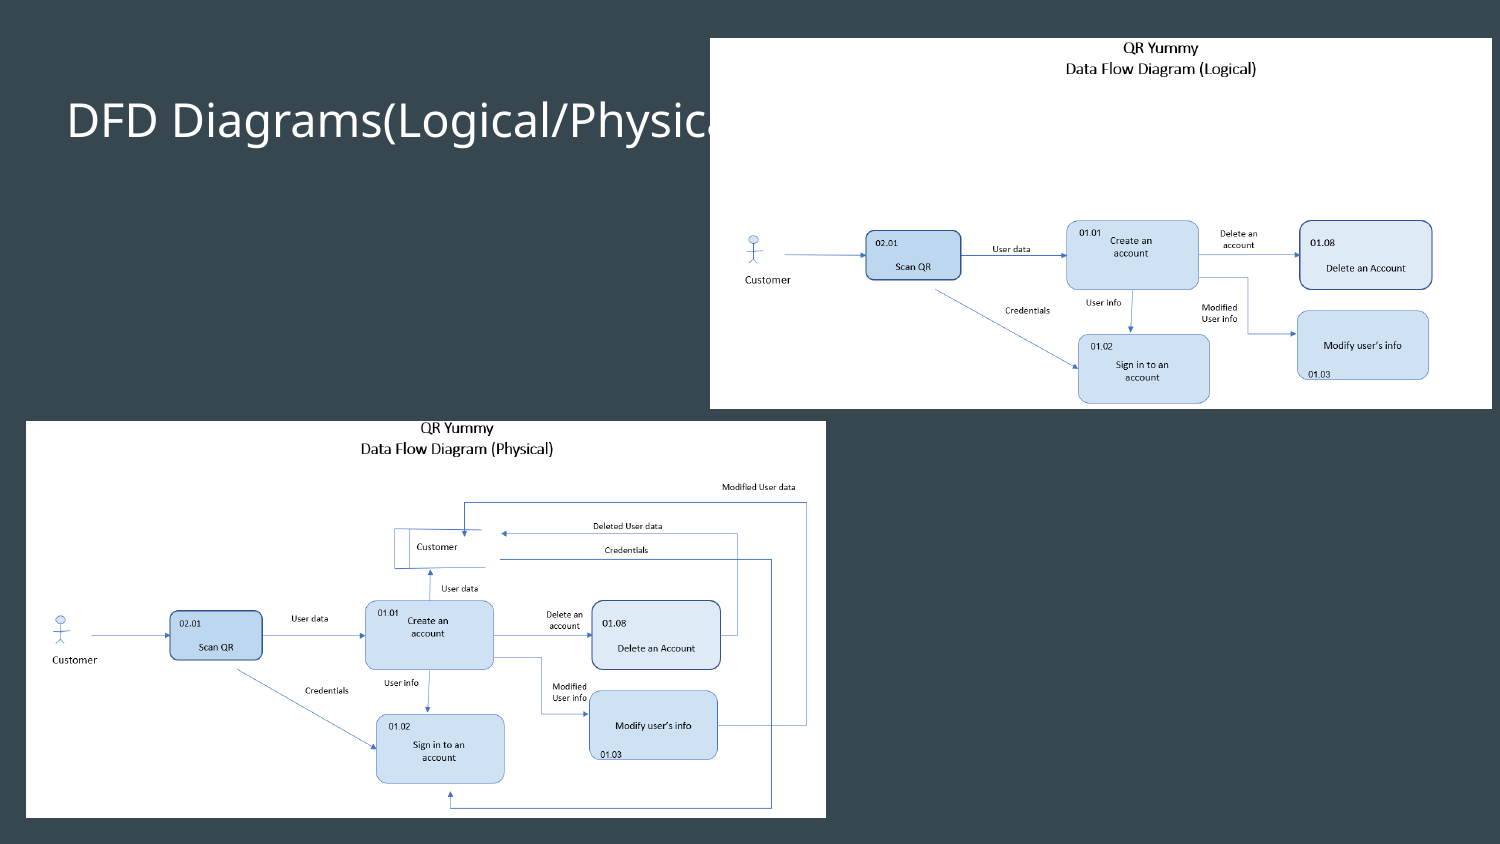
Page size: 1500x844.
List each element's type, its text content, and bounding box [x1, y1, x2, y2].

title DFD Diagrams(Logical/Physical) [51, 72, 705, 167]
picture [26, 421, 827, 818]
picture [710, 38, 1493, 409]
